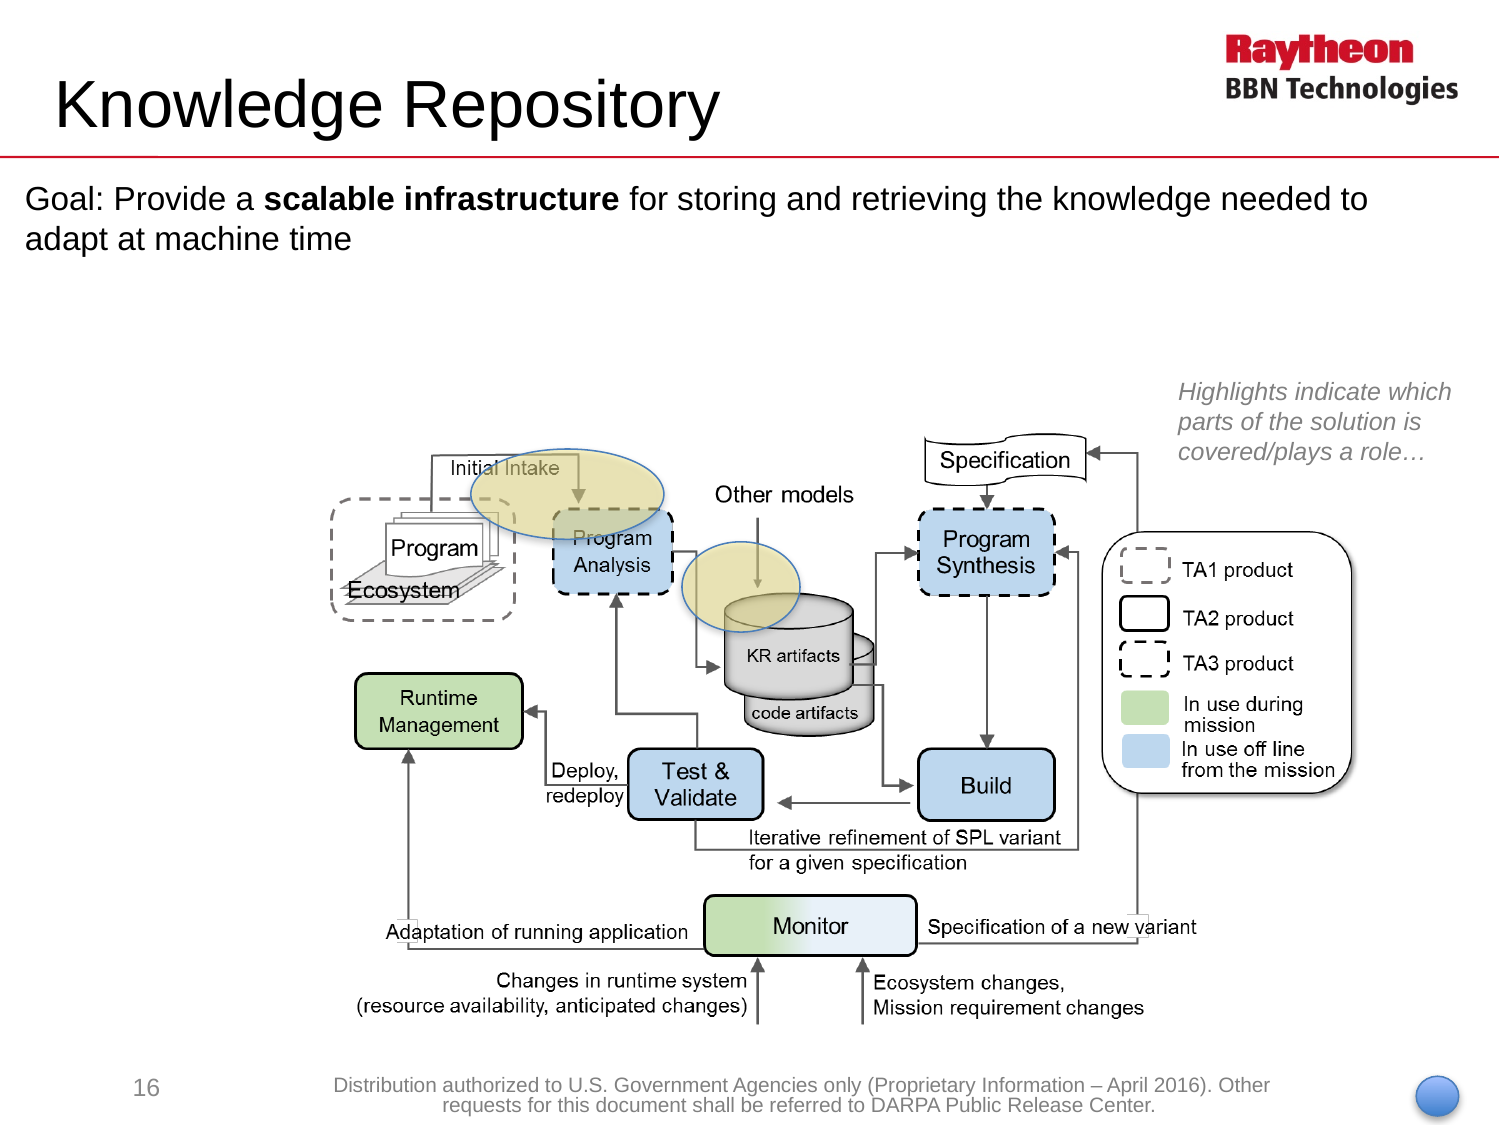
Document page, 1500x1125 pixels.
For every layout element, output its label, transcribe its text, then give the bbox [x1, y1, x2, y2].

text_box Highlights indicate which parts of the solution is covered/plays a role… [1163, 367, 1500, 473]
title Knowledge Repository [39, 44, 1390, 158]
slide_number 16 [42, 1056, 251, 1116]
picture [1222, 31, 1460, 108]
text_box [330, 433, 1362, 1033]
list Goal: Provide a scalable infrastructure for storing and retrieving the knowledge needed to adapt at machine time [9, 169, 1417, 280]
text_box [1415, 1075, 1460, 1117]
